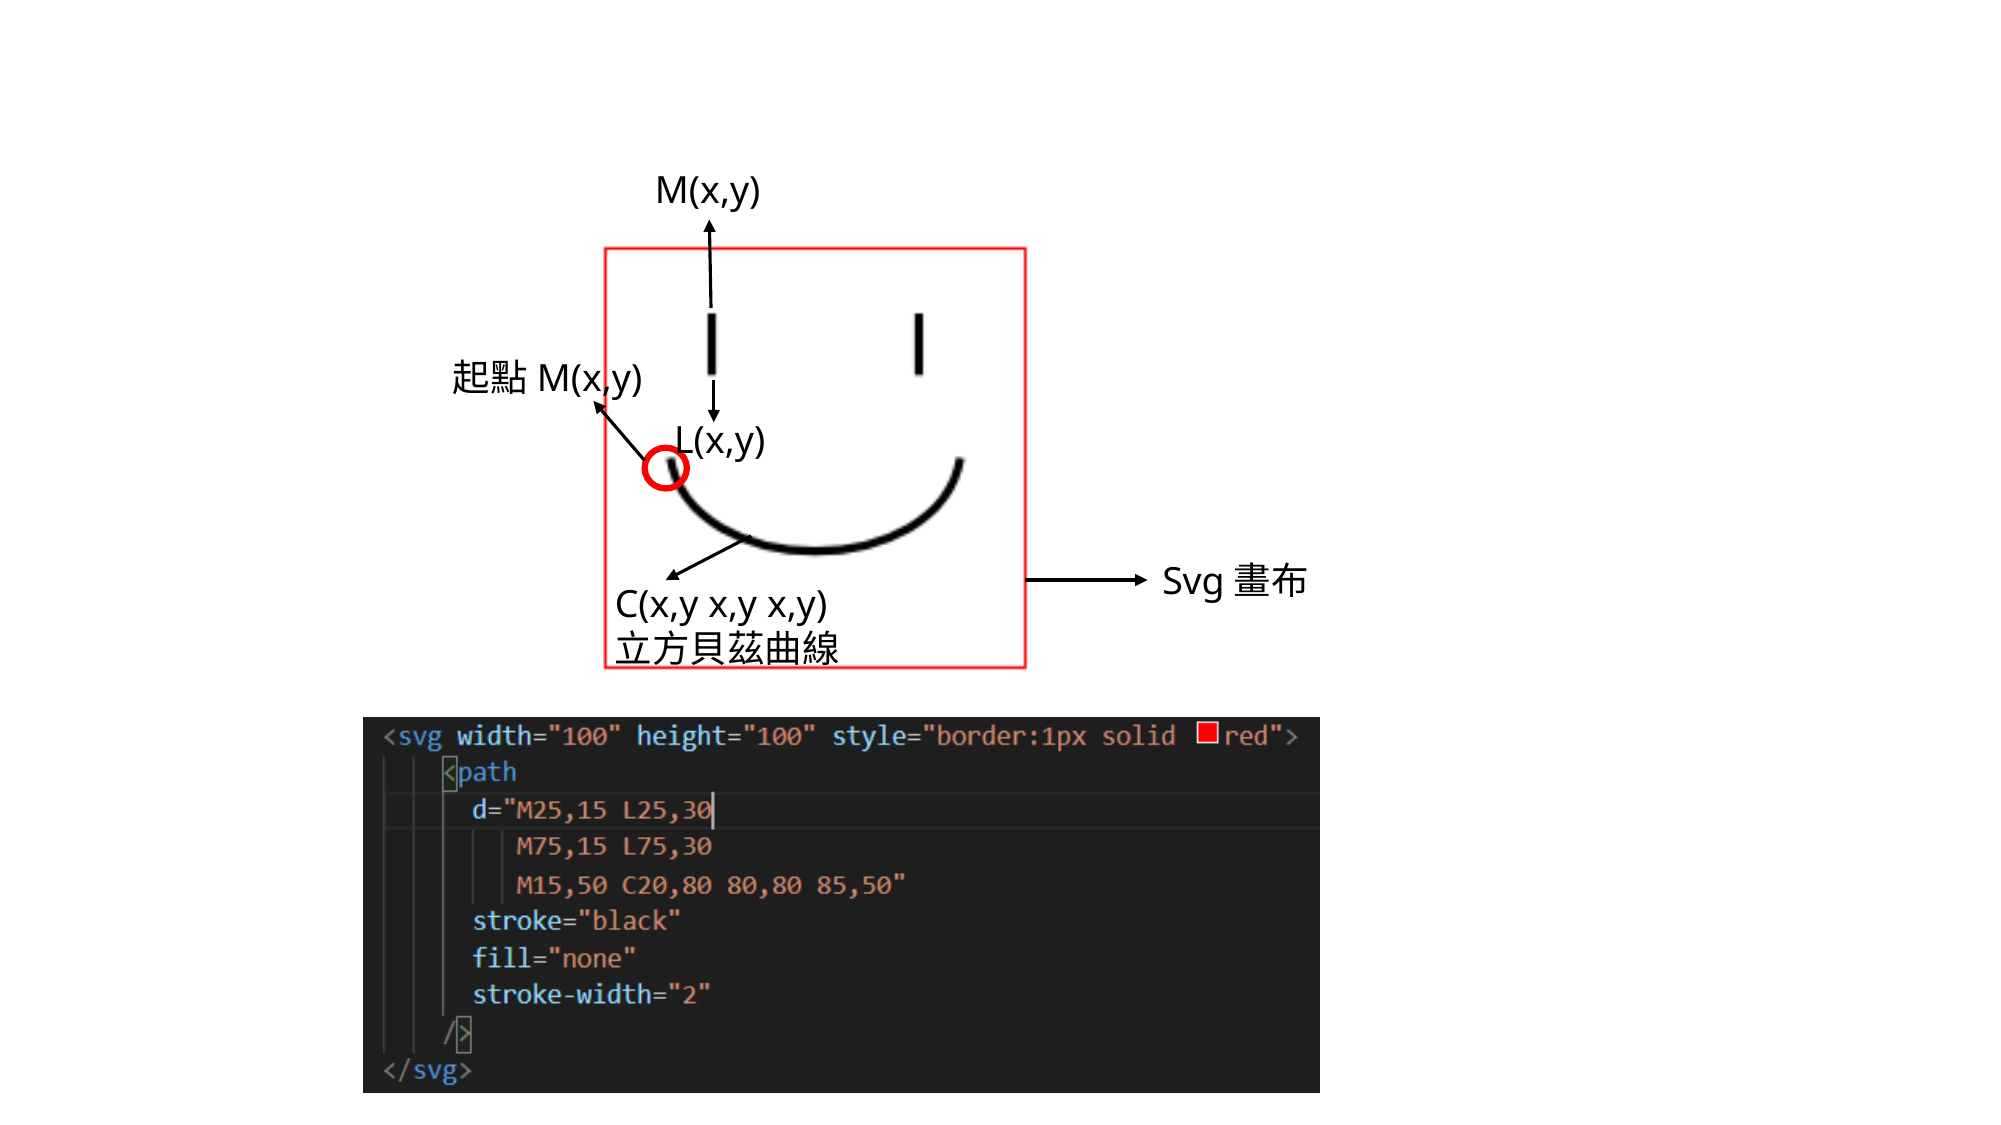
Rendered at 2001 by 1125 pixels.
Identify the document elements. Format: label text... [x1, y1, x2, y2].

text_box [593, 400, 645, 461]
text_box M(x,y) [640, 158, 862, 219]
picture [362, 717, 1320, 1093]
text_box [665, 535, 752, 581]
text_box 起點M(x,y) [438, 346, 573, 407]
picture [573, 240, 1070, 699]
text_box Svg畫布 [1147, 549, 1369, 610]
